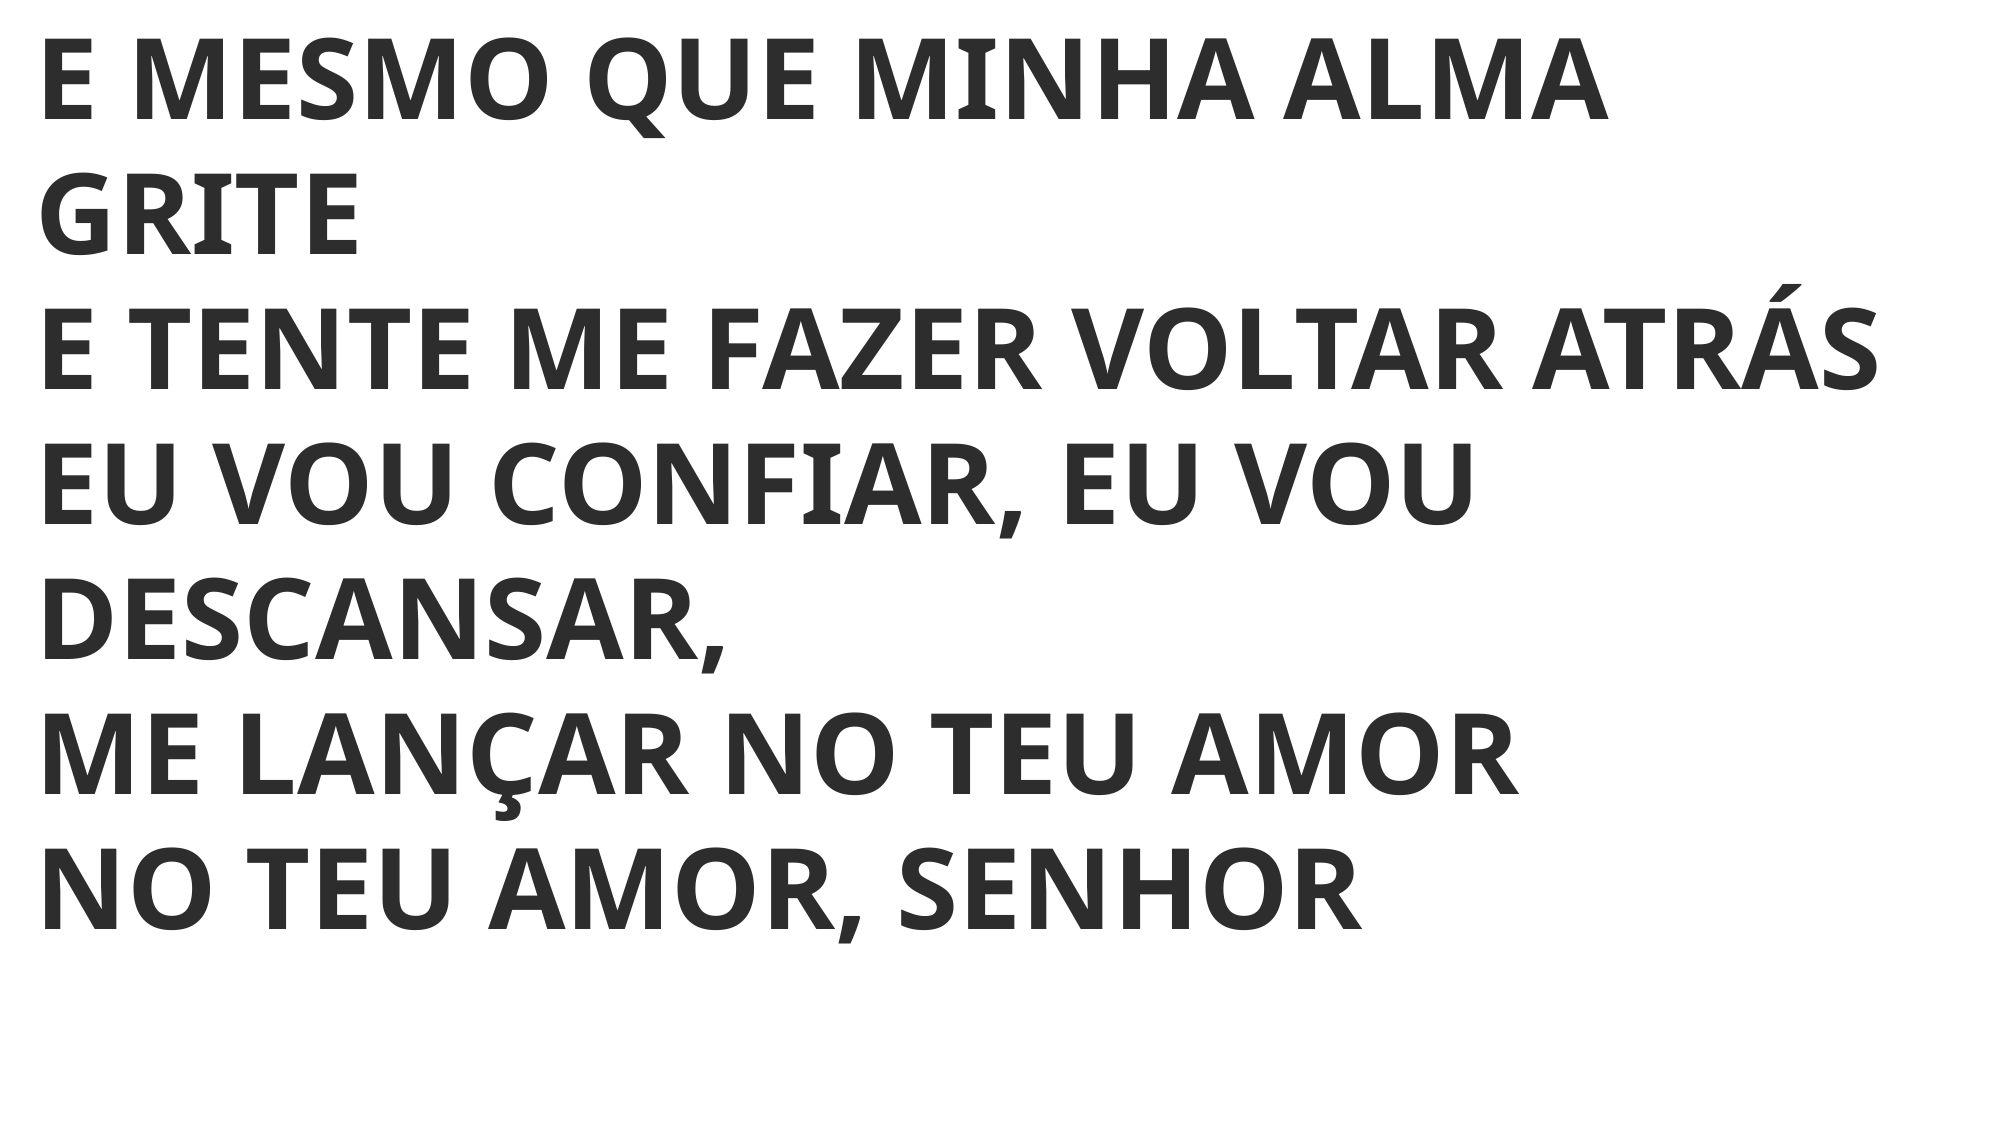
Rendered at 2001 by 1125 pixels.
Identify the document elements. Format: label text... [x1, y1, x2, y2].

text_box E MESMO QUE MINHA ALMA GRITE E TENTE ME FAZER VOLTAR ATRÁS EU VOU CONFIAR, EU VOU DESCANSAR, ME LANÇAR NO TEU AMOR NO TEU AMOR, SENHOR [20, 0, 1913, 960]
